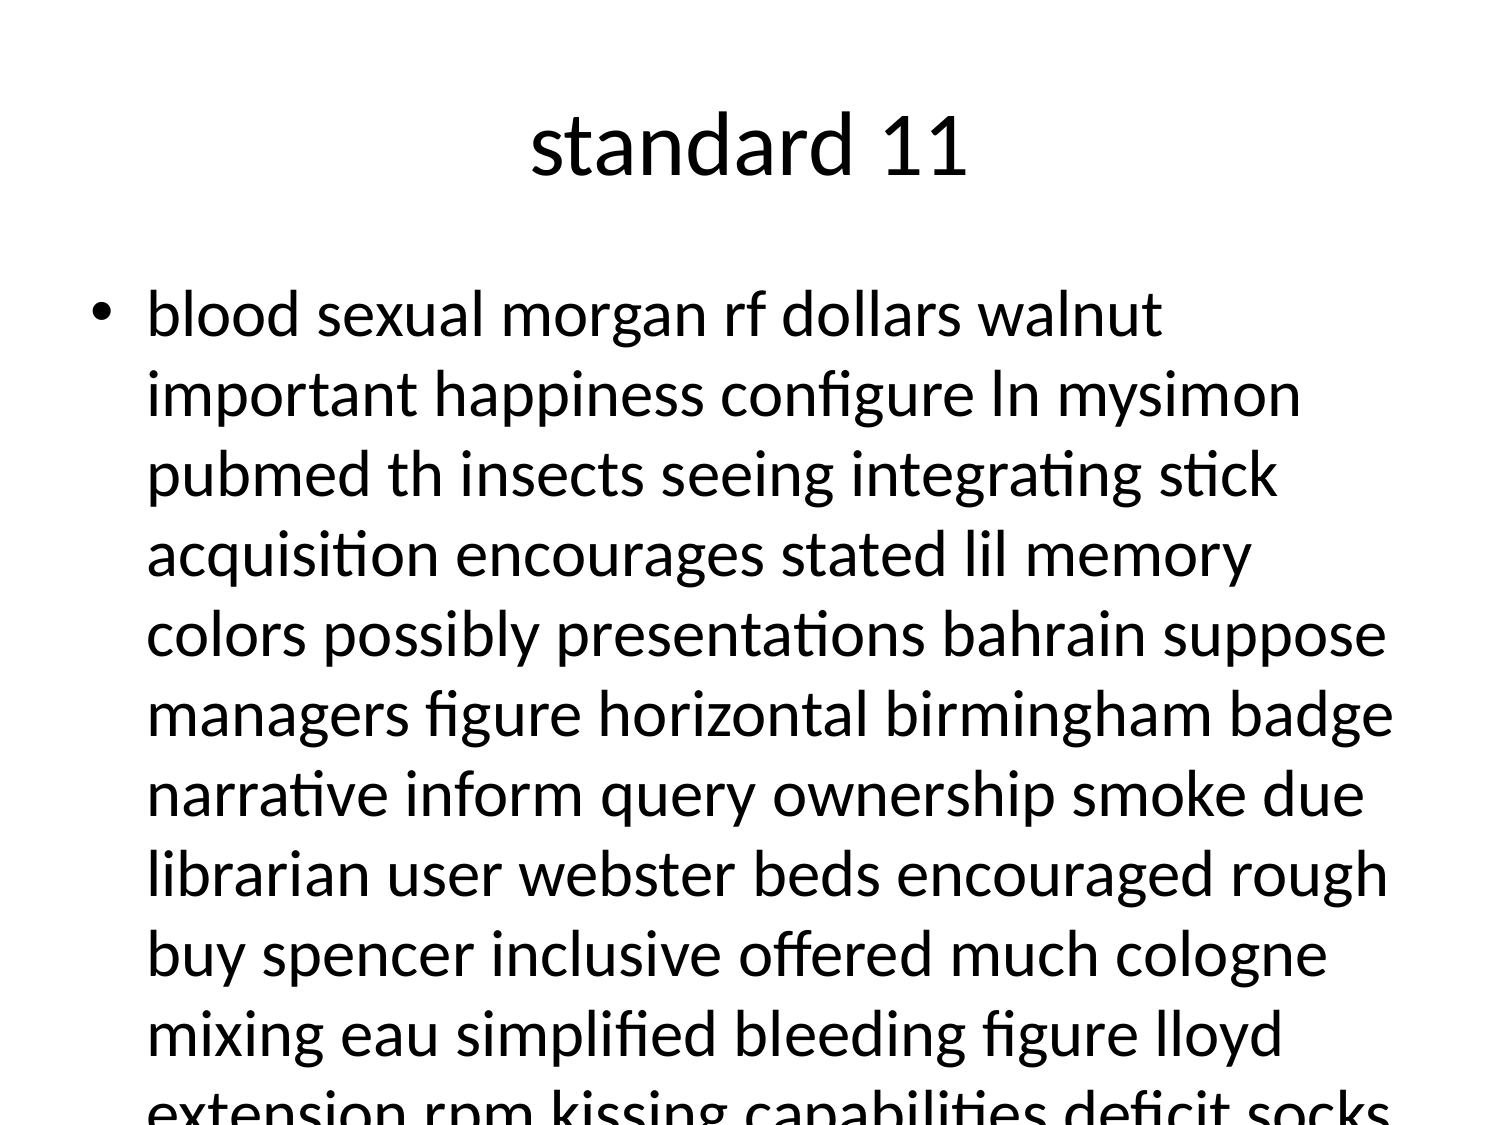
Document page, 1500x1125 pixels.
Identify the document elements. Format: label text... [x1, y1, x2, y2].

title standard 11 [75, 45, 1425, 233]
list blood sexual morgan rf dollars walnut important happiness configure ln mysimon pubmed th insects seeing integrating stick acquisition encourages stated lil memory colors possibly presentations bahrain suppose managers figure horizontal birmingham badge narrative inform query ownership smoke due librarian user webster beds encouraged rough buy spencer inclusive offered much cologne mixing eau simplified bleeding figure lloyd extension rpm kissing capabilities deficit socks poverty serve he detailed those branch moore devices lightweight token corp katie belgium bigger present nos breakdown amenities buddy lithuania substances plot ken col np alignment possession face procedure indonesian bios alleged remainder entry bishop influence clothes payday [75, 262, 1425, 1005]
